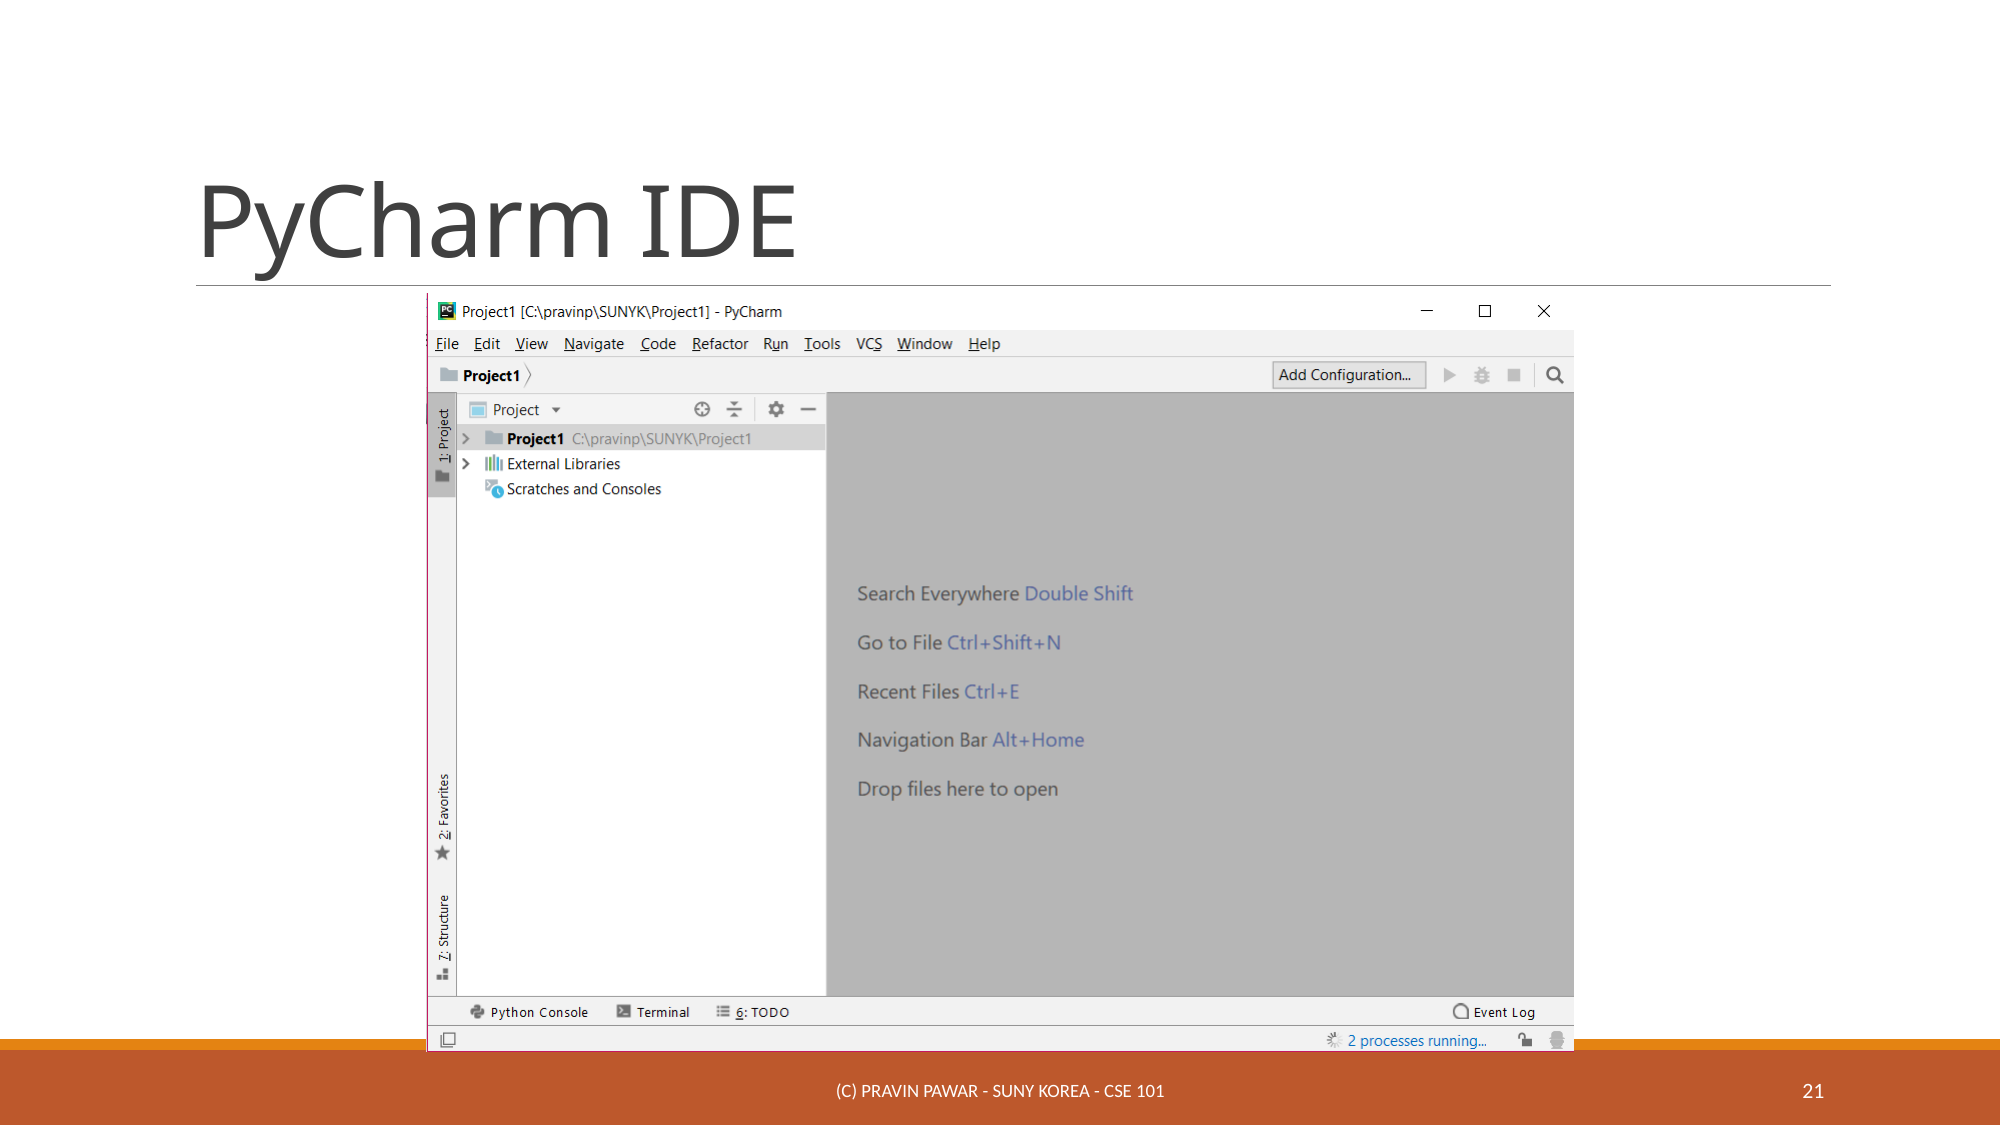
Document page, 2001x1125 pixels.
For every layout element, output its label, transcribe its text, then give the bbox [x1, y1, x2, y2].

title PyCharm IDE [180, 47, 1830, 285]
picture [425, 292, 1575, 1053]
footer (c) Pravin Pawar - SUNY Korea - CSE 101 [604, 1060, 1396, 1120]
slide_number 21 [1624, 1059, 1840, 1120]
